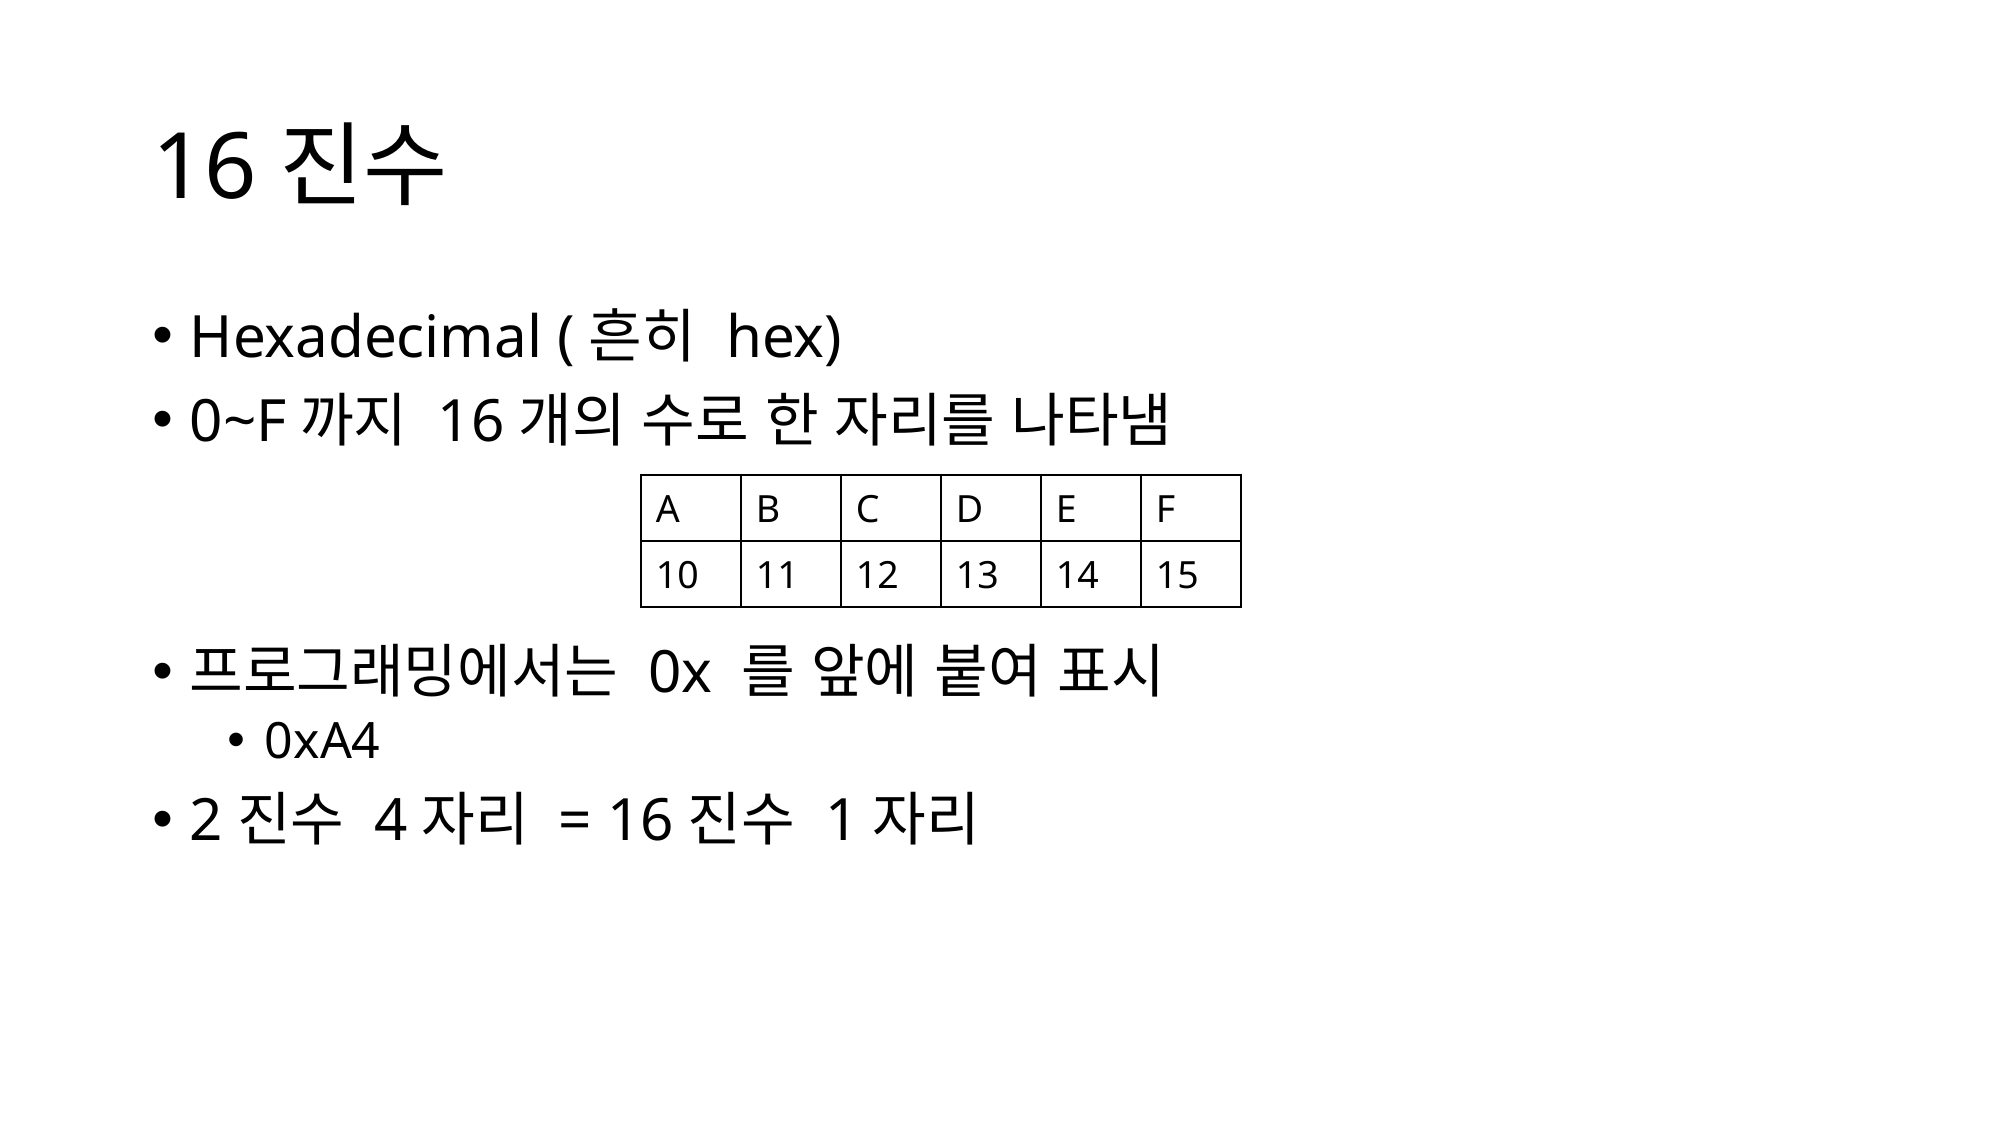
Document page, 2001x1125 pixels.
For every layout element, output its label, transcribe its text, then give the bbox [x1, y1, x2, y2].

table_cell 11 [742, 542, 840, 606]
list Hexadecimal (흔히 hex) 0~F까지 16개의 수로 한 자리를 나타냄 프로그래밍에서는 0x 를 앞에 붙여 표시 0xA4 2진수 4자리 = 16진수 1자리 [137, 299, 1863, 1014]
table_cell 12 [842, 542, 940, 606]
table_header F [1142, 476, 1240, 540]
table_cell 13 [942, 542, 1040, 606]
table_header D [942, 476, 1040, 540]
table_cell 10 [642, 542, 740, 606]
table_header A [642, 476, 740, 540]
table_header E [1042, 476, 1140, 540]
table_cell 14 [1042, 542, 1140, 606]
table_header C [842, 476, 940, 540]
title 16진수 [137, 59, 1863, 278]
table_cell 15 [1142, 542, 1240, 606]
table_header B [742, 476, 840, 540]
